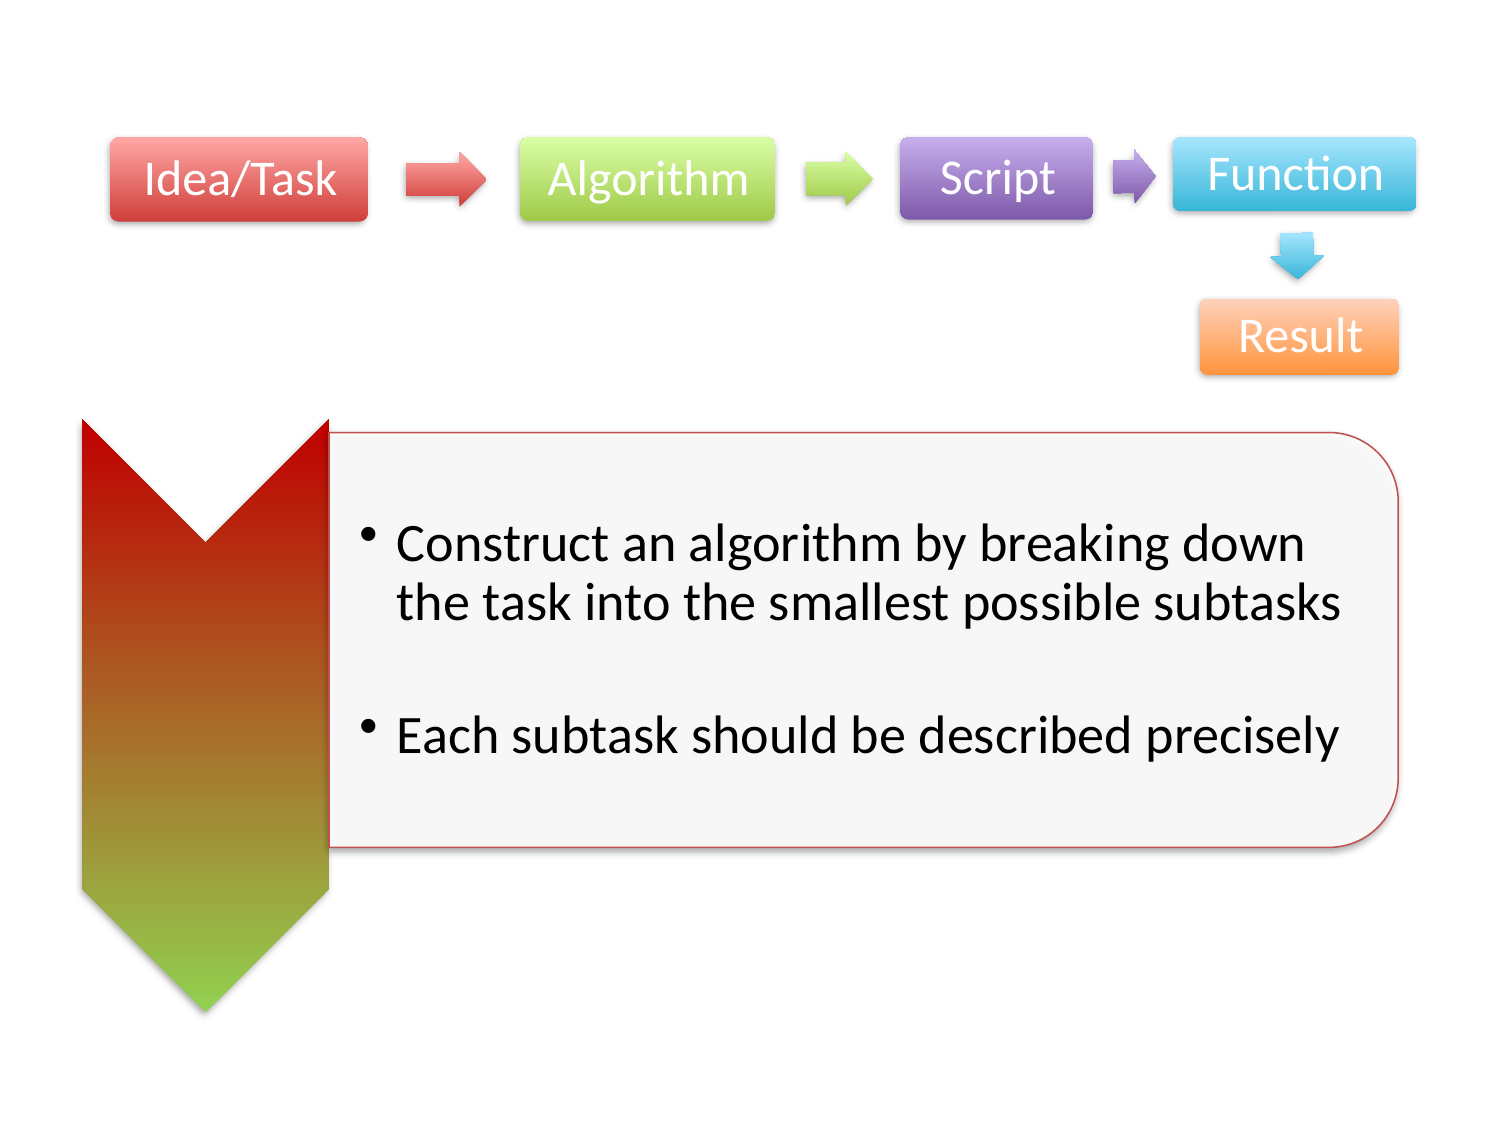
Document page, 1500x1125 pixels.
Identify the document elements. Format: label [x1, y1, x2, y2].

text_box [49, 137, 1500, 438]
text_box [49, 418, 1476, 1013]
